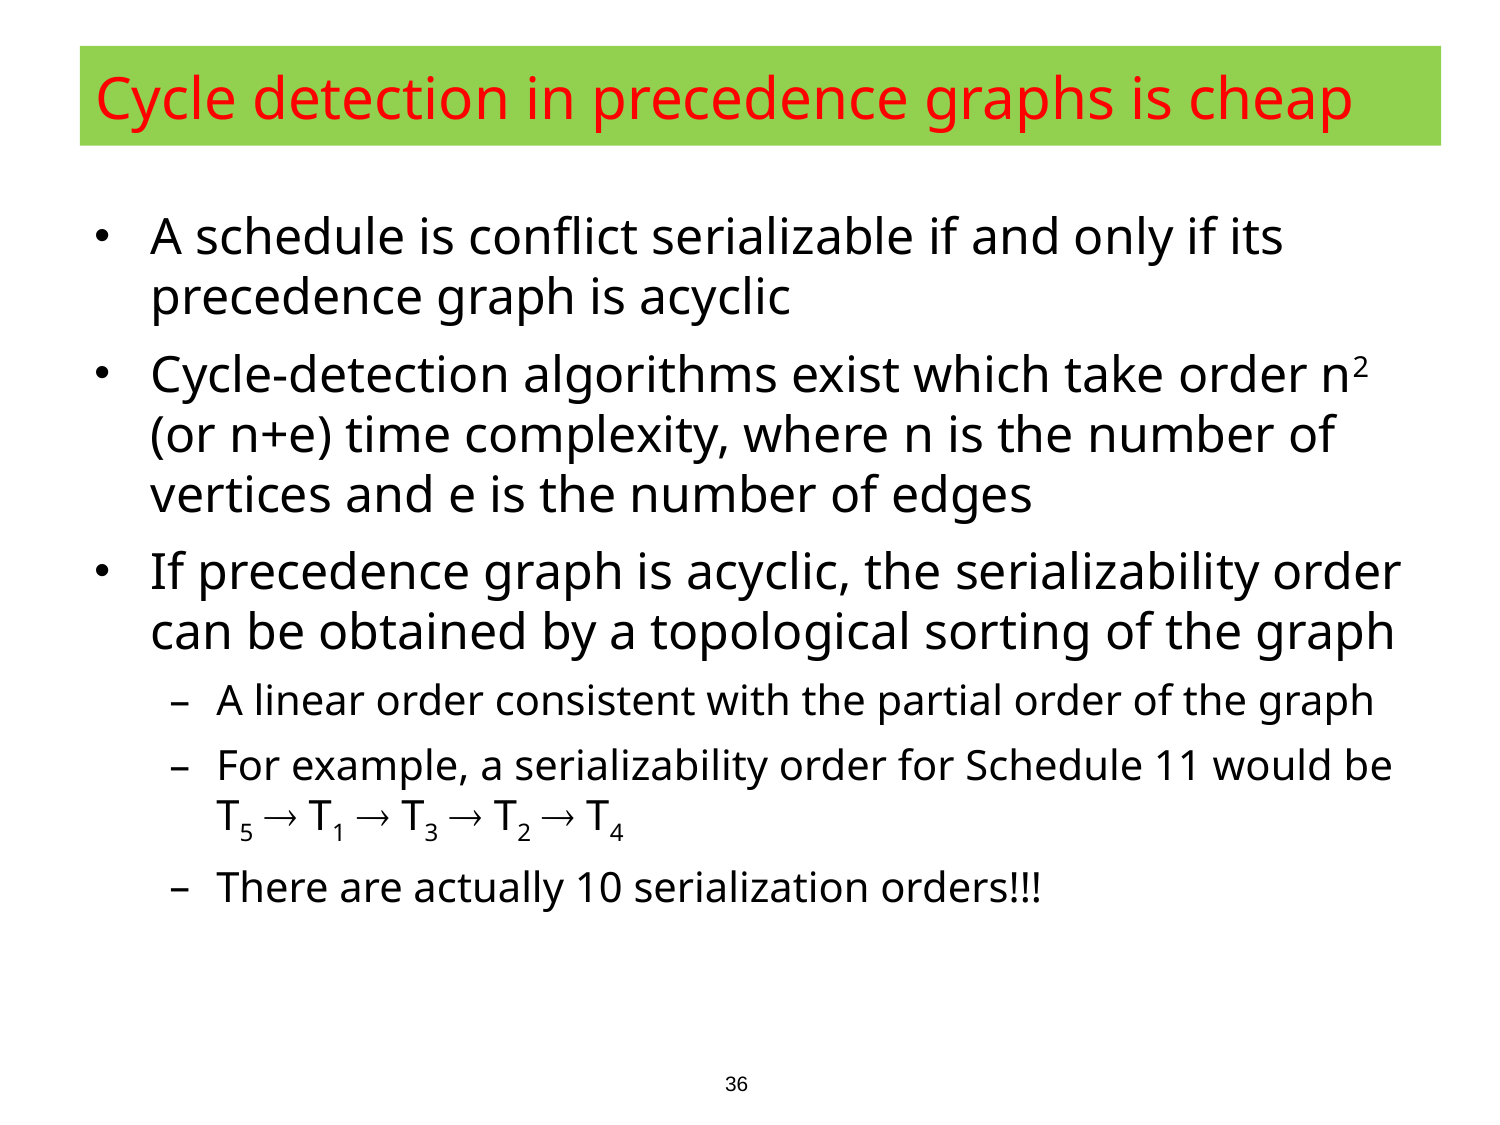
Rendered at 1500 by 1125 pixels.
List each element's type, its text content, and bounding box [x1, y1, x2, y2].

list A schedule is conflict serializable if and only if its precedence graph is acyclic Cycle-detection algorithms exist which take order n2 (or n+e) time complexity, where n is the number of vertices and e is the number of edges If precedence graph is acyclic, the serializability order can be obtained by a topological sorting of the graph A linear order consistent with the partial order of the graph For example, a serializability order for Schedule 11 would be T5  T1  T3  T2  T4 There are actually 10 serialization orders!!! [79, 197, 1442, 1036]
title Cycle detection in precedence graphs is cheap [79, 45, 1442, 147]
